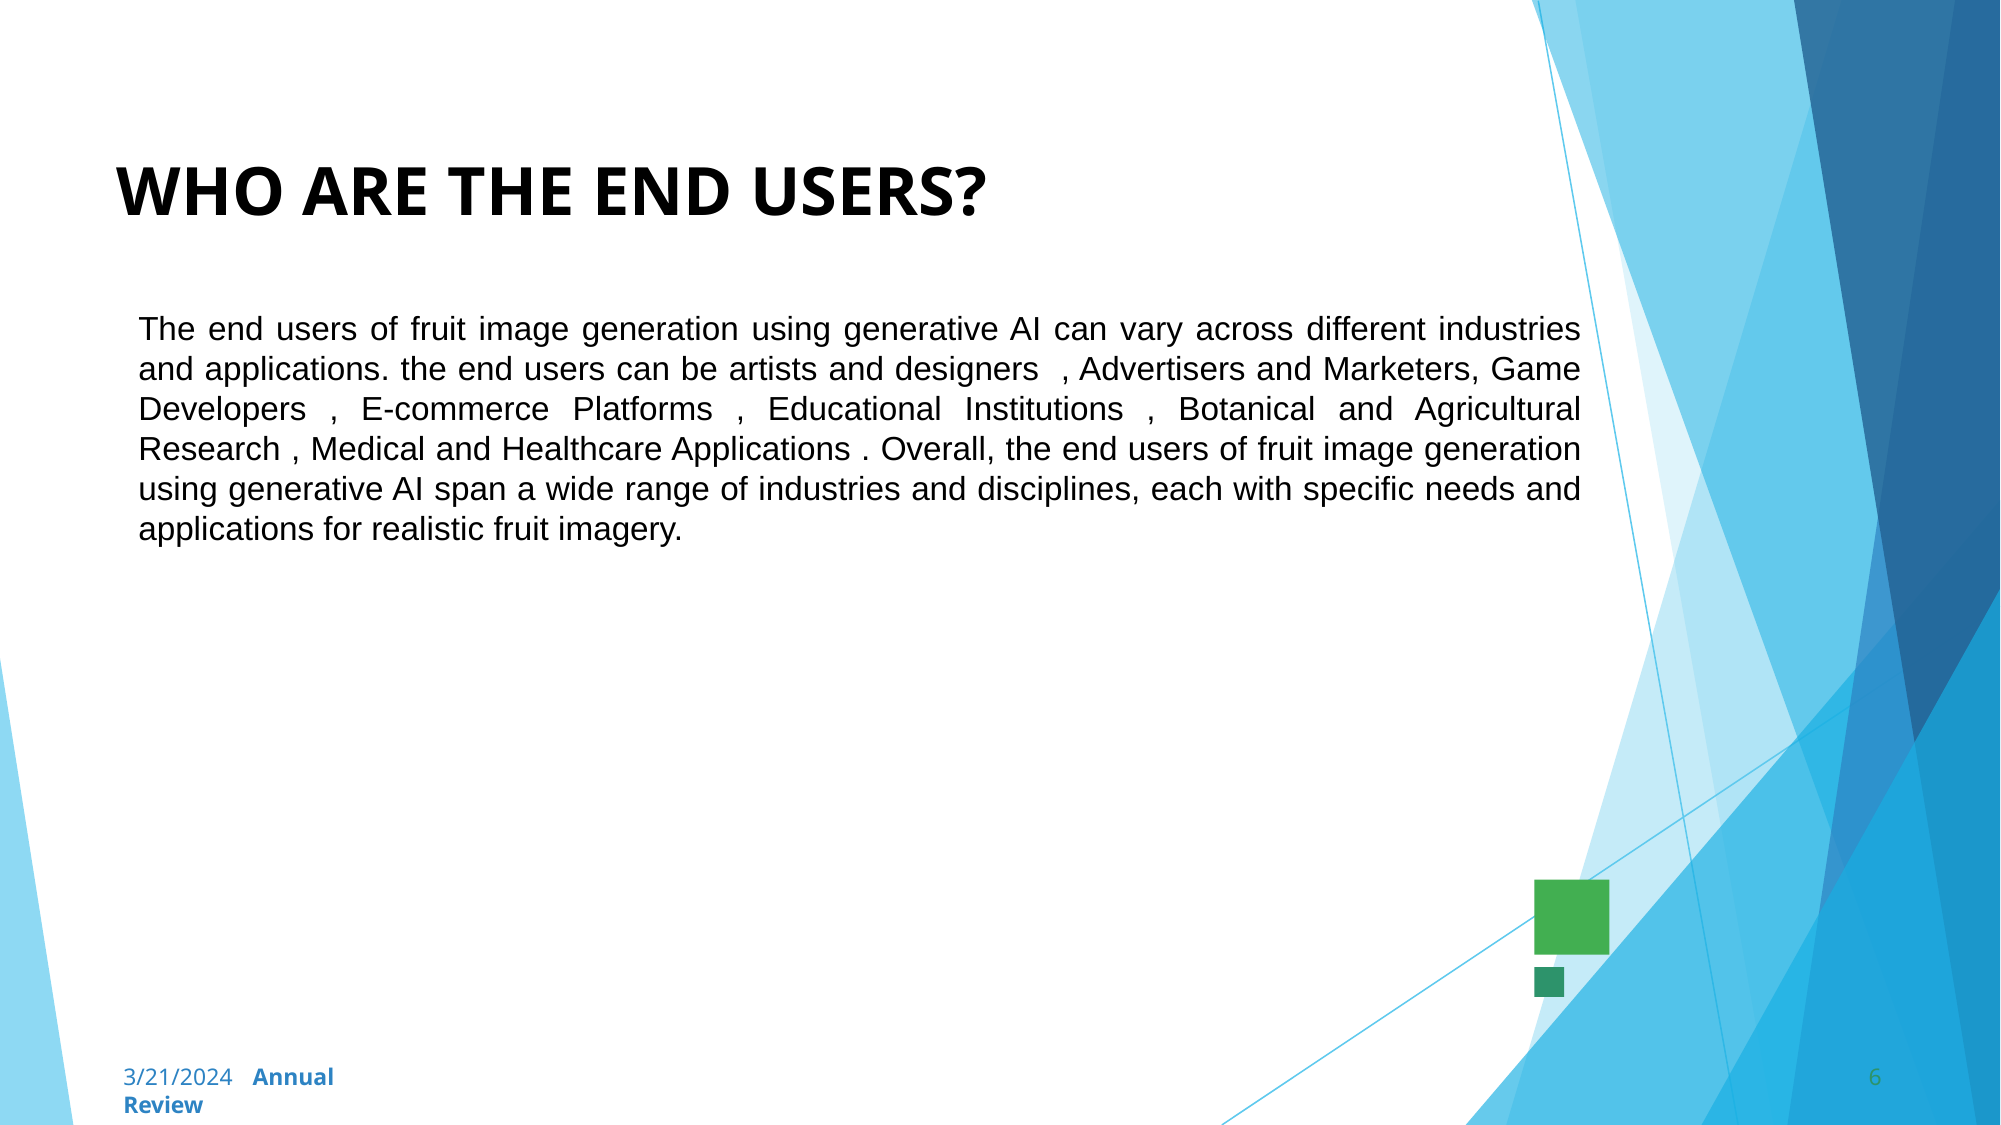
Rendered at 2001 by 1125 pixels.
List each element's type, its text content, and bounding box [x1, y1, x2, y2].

text_box The end users of fruit image generation using generative AI can vary across different industries and applications. the end users can be artists and designers , Advertisers and Marketers, Game Developers , E-commerce Platforms , Educational Institutions , Botanical and Agricultural Research , Medical and Healthcare Applications . Overall, the end users of fruit image generation using generative AI span a wide range of industries and disciplines, each with specific needs and applications for realistic fruit imagery. [123, 299, 1599, 555]
text_box [1534, 967, 1565, 997]
text_box 3/21/2024 Annual Review [121, 1101, 417, 1118]
picture [118, 1012, 477, 1093]
slide_number 6 [1849, 1061, 1890, 1125]
title WHO ARE THE END USERS? [91, 63, 1694, 337]
text_box [1534, 879, 1610, 955]
